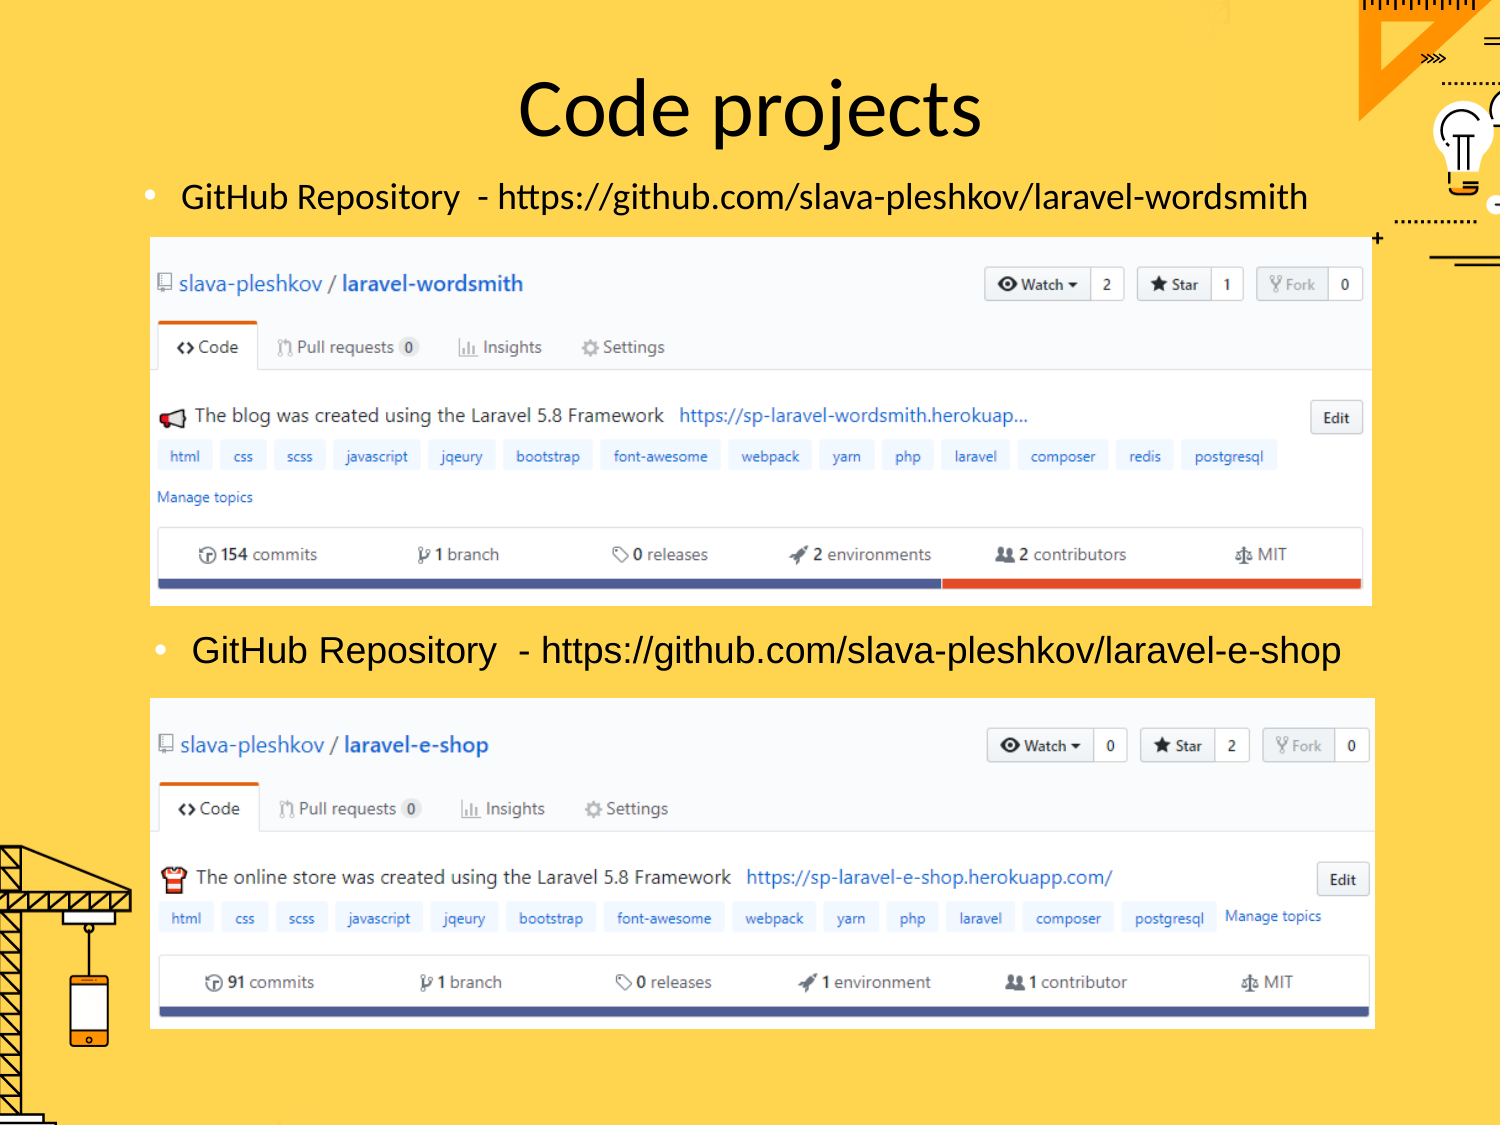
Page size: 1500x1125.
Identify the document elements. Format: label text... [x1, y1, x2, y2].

text_box GitHub Repository - https://github.com/slava-pleshkov/laravel-e-shop [139, 623, 1426, 680]
picture [0, 0, 1500, 1125]
title Code projects [108, 0, 1395, 220]
list GitHub Repository - https://github.com/slava-pleshkov/laravel-wordsmith [128, 169, 1415, 276]
